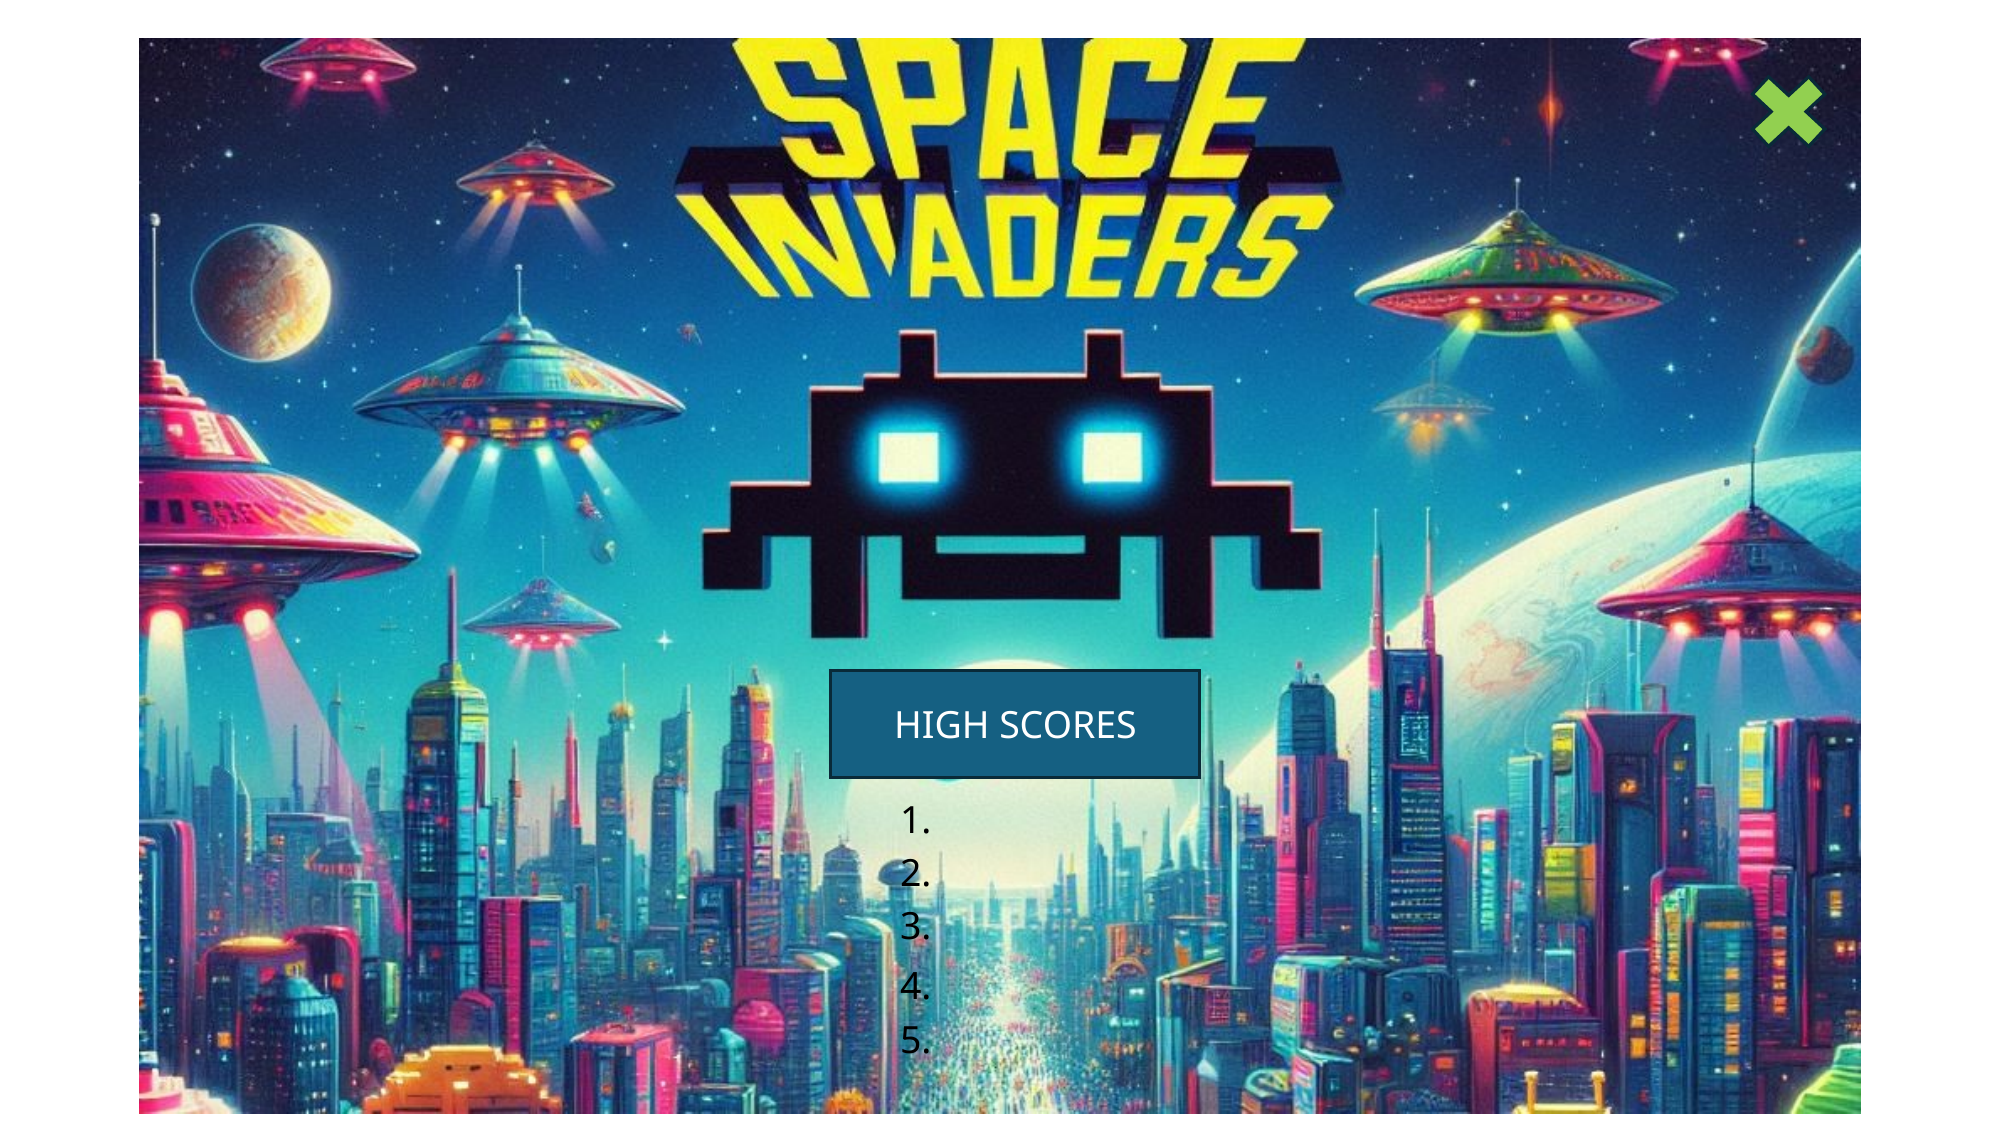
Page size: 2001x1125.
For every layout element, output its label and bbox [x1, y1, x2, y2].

text_box [139, 38, 1861, 1115]
